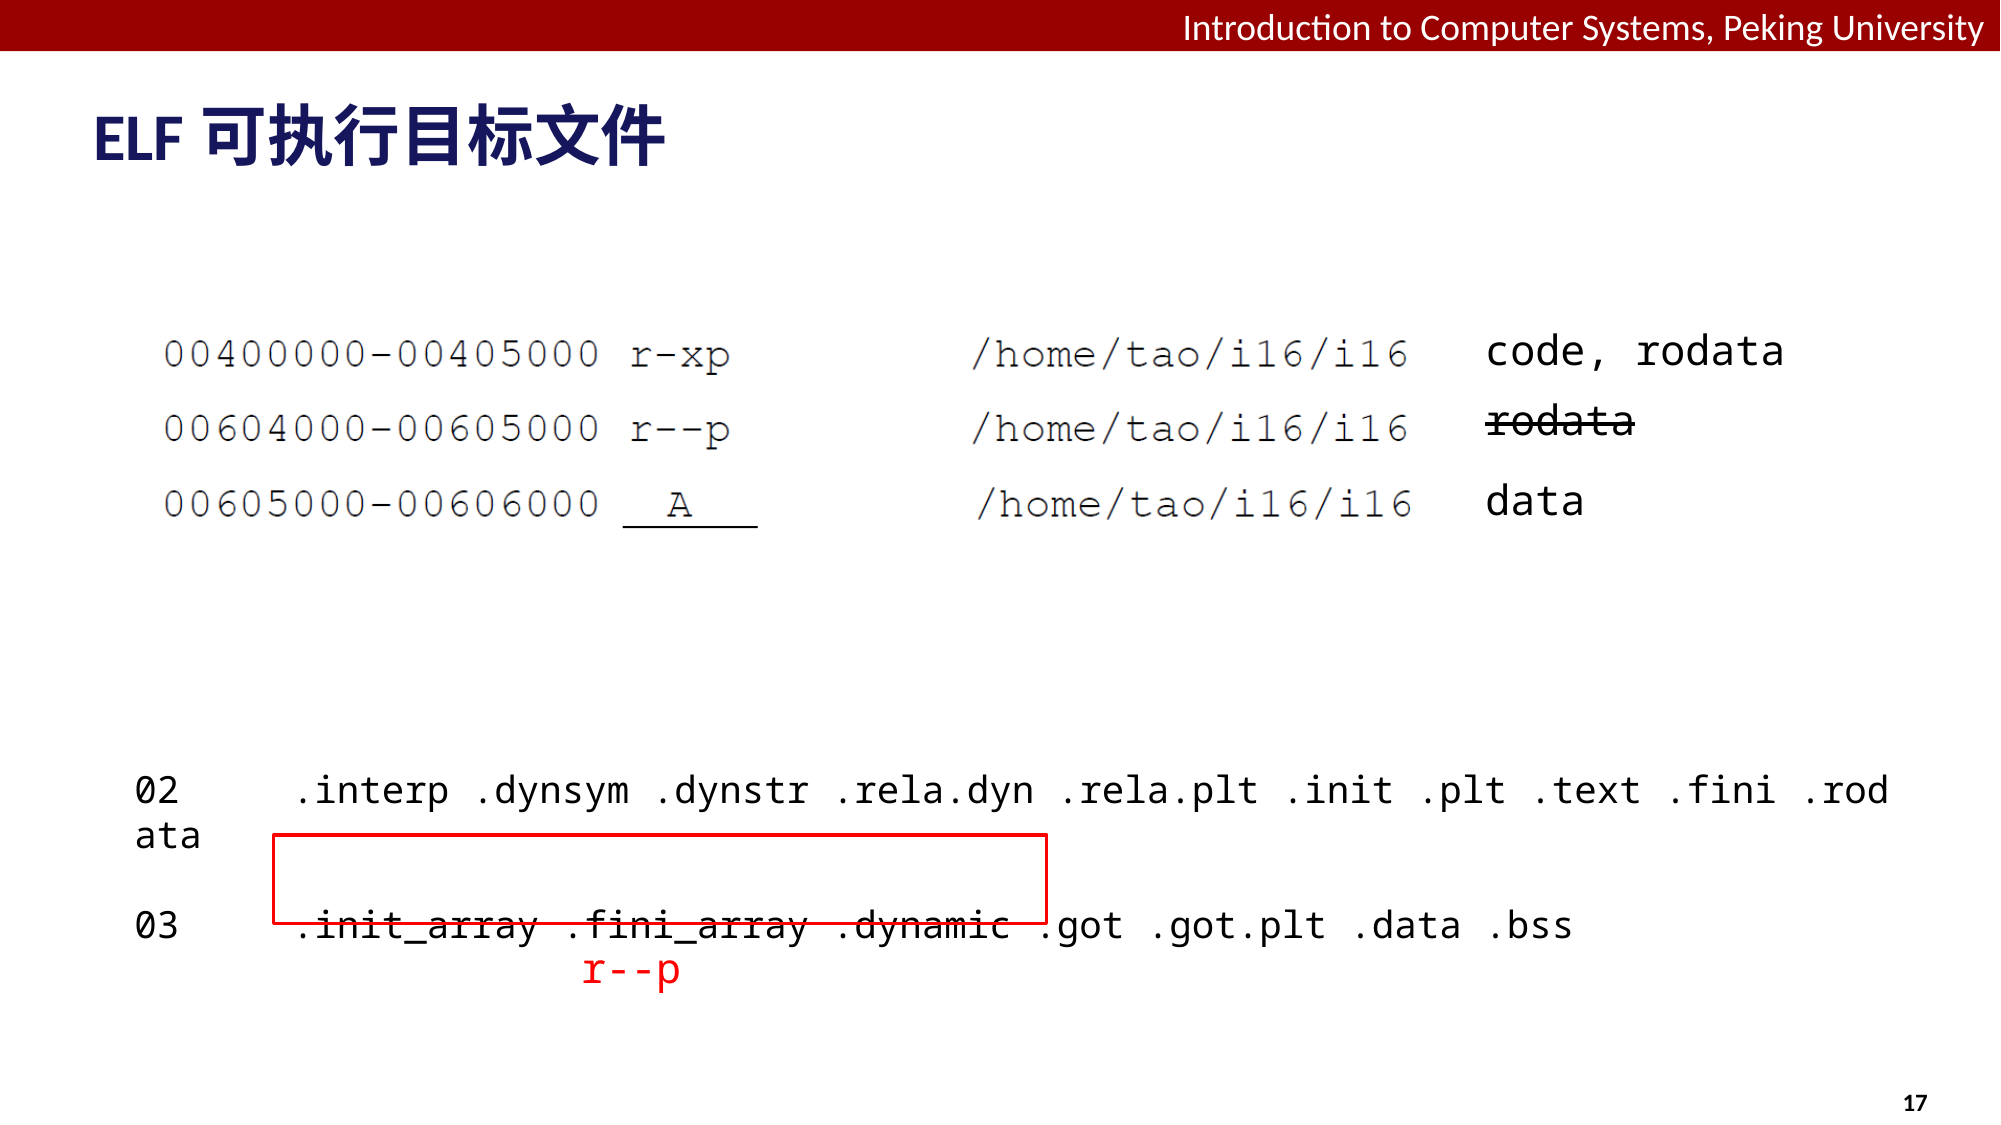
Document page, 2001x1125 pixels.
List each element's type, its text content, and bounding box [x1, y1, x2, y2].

picture [137, 310, 1501, 547]
text_box code, rodata [1503, 315, 1805, 381]
text_box data [1504, 466, 1615, 532]
text_box r--p [566, 934, 710, 1000]
title ELF可执行目标文件 [77, 71, 1739, 197]
text_box [273, 834, 1047, 924]
text_box 02 .interp .dynsym .dynstr .rela.dyn .rela.plt .init .plt .text .fini .rodata 03 .init_array .fini_array .dynamic .got .got.plt .data .bss [119, 758, 1923, 953]
text_box rodata [1504, 386, 1663, 451]
